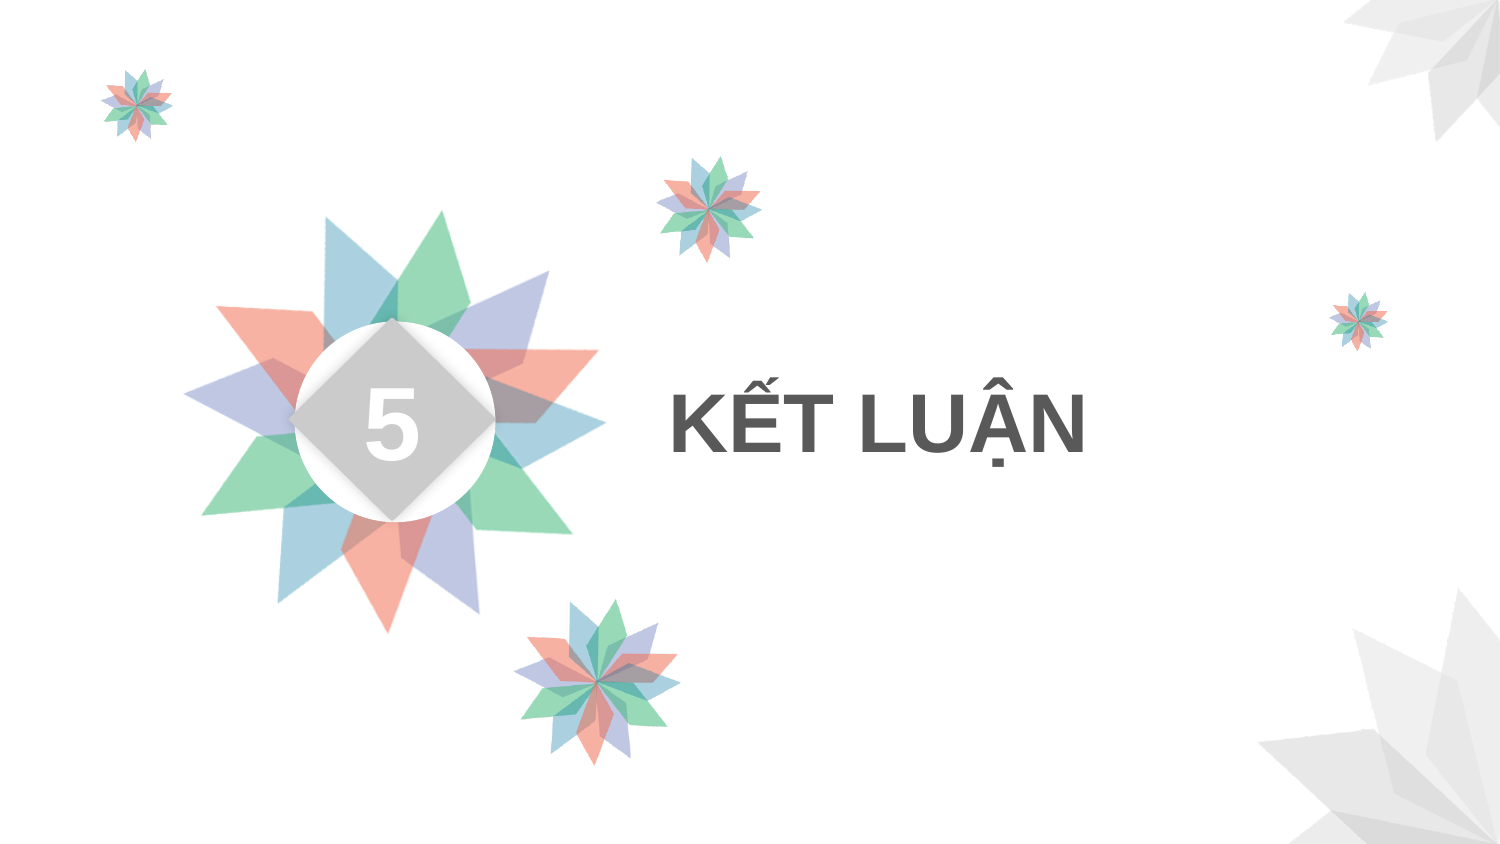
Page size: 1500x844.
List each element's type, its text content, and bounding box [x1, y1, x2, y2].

picture [1328, 291, 1388, 351]
text_box 5 [288, 317, 496, 521]
picture [655, 155, 762, 263]
list KẾT LUẬN [653, 380, 1462, 459]
picture [1257, 587, 1500, 844]
picture [183, 209, 681, 766]
picture [100, 68, 173, 142]
picture [1344, 0, 1500, 141]
